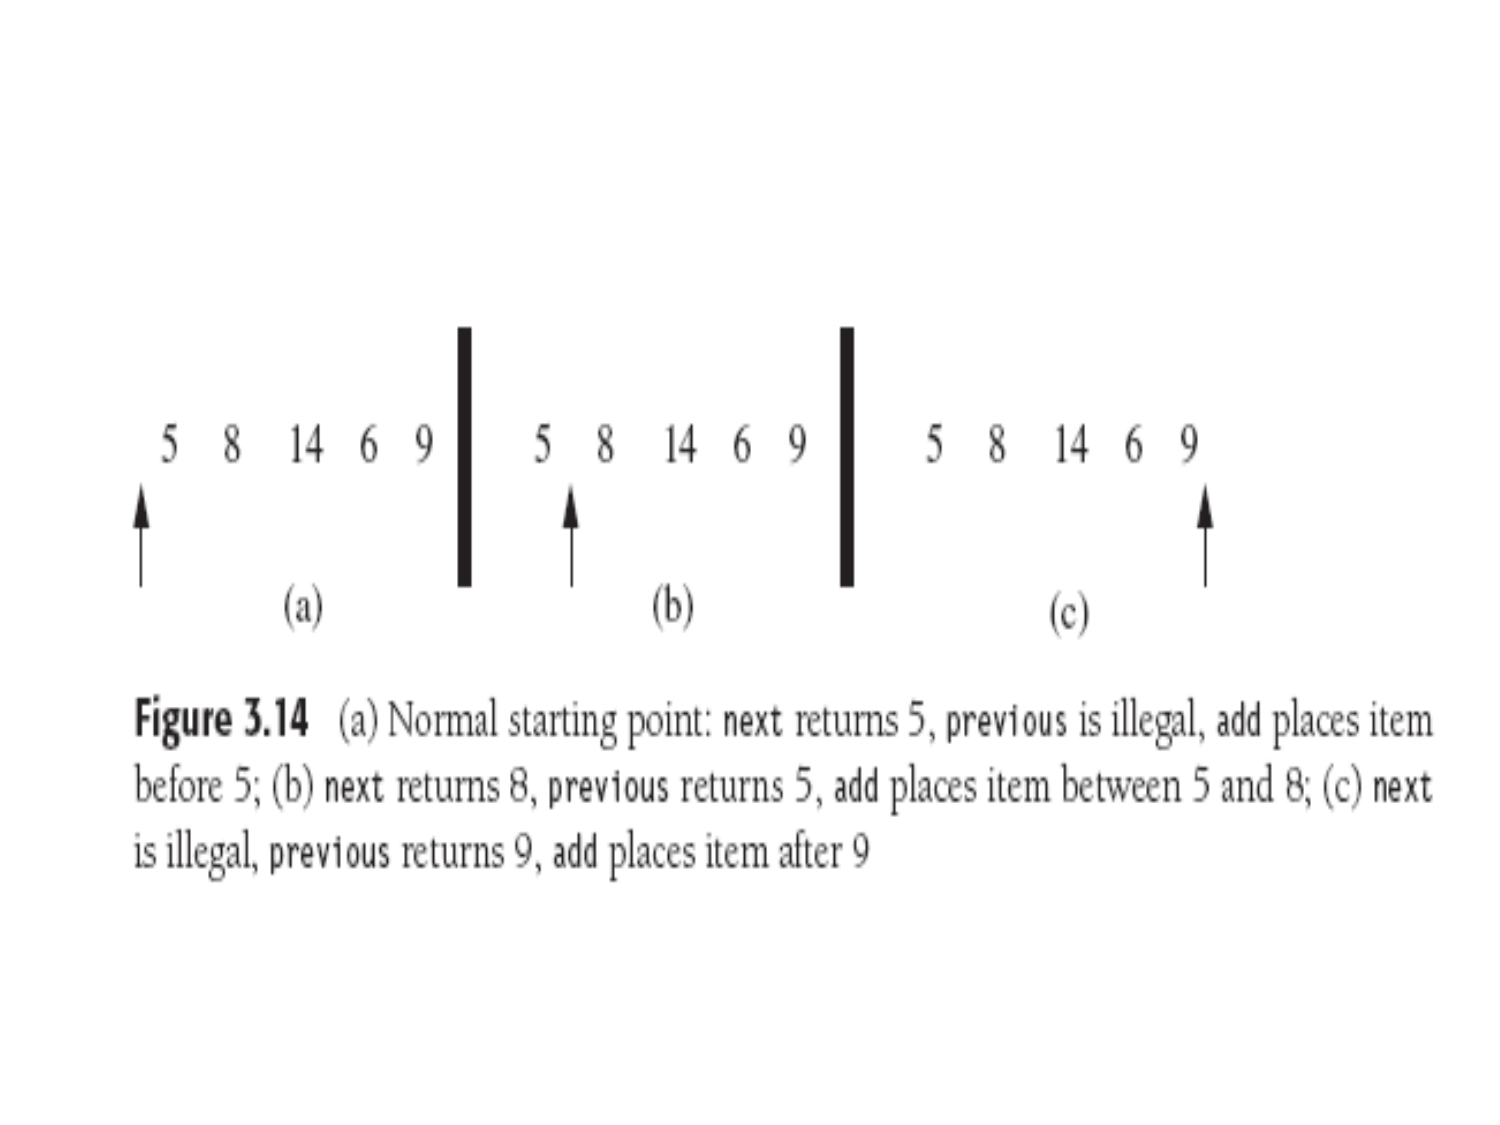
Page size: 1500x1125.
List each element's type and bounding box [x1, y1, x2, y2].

picture [62, 287, 1463, 938]
